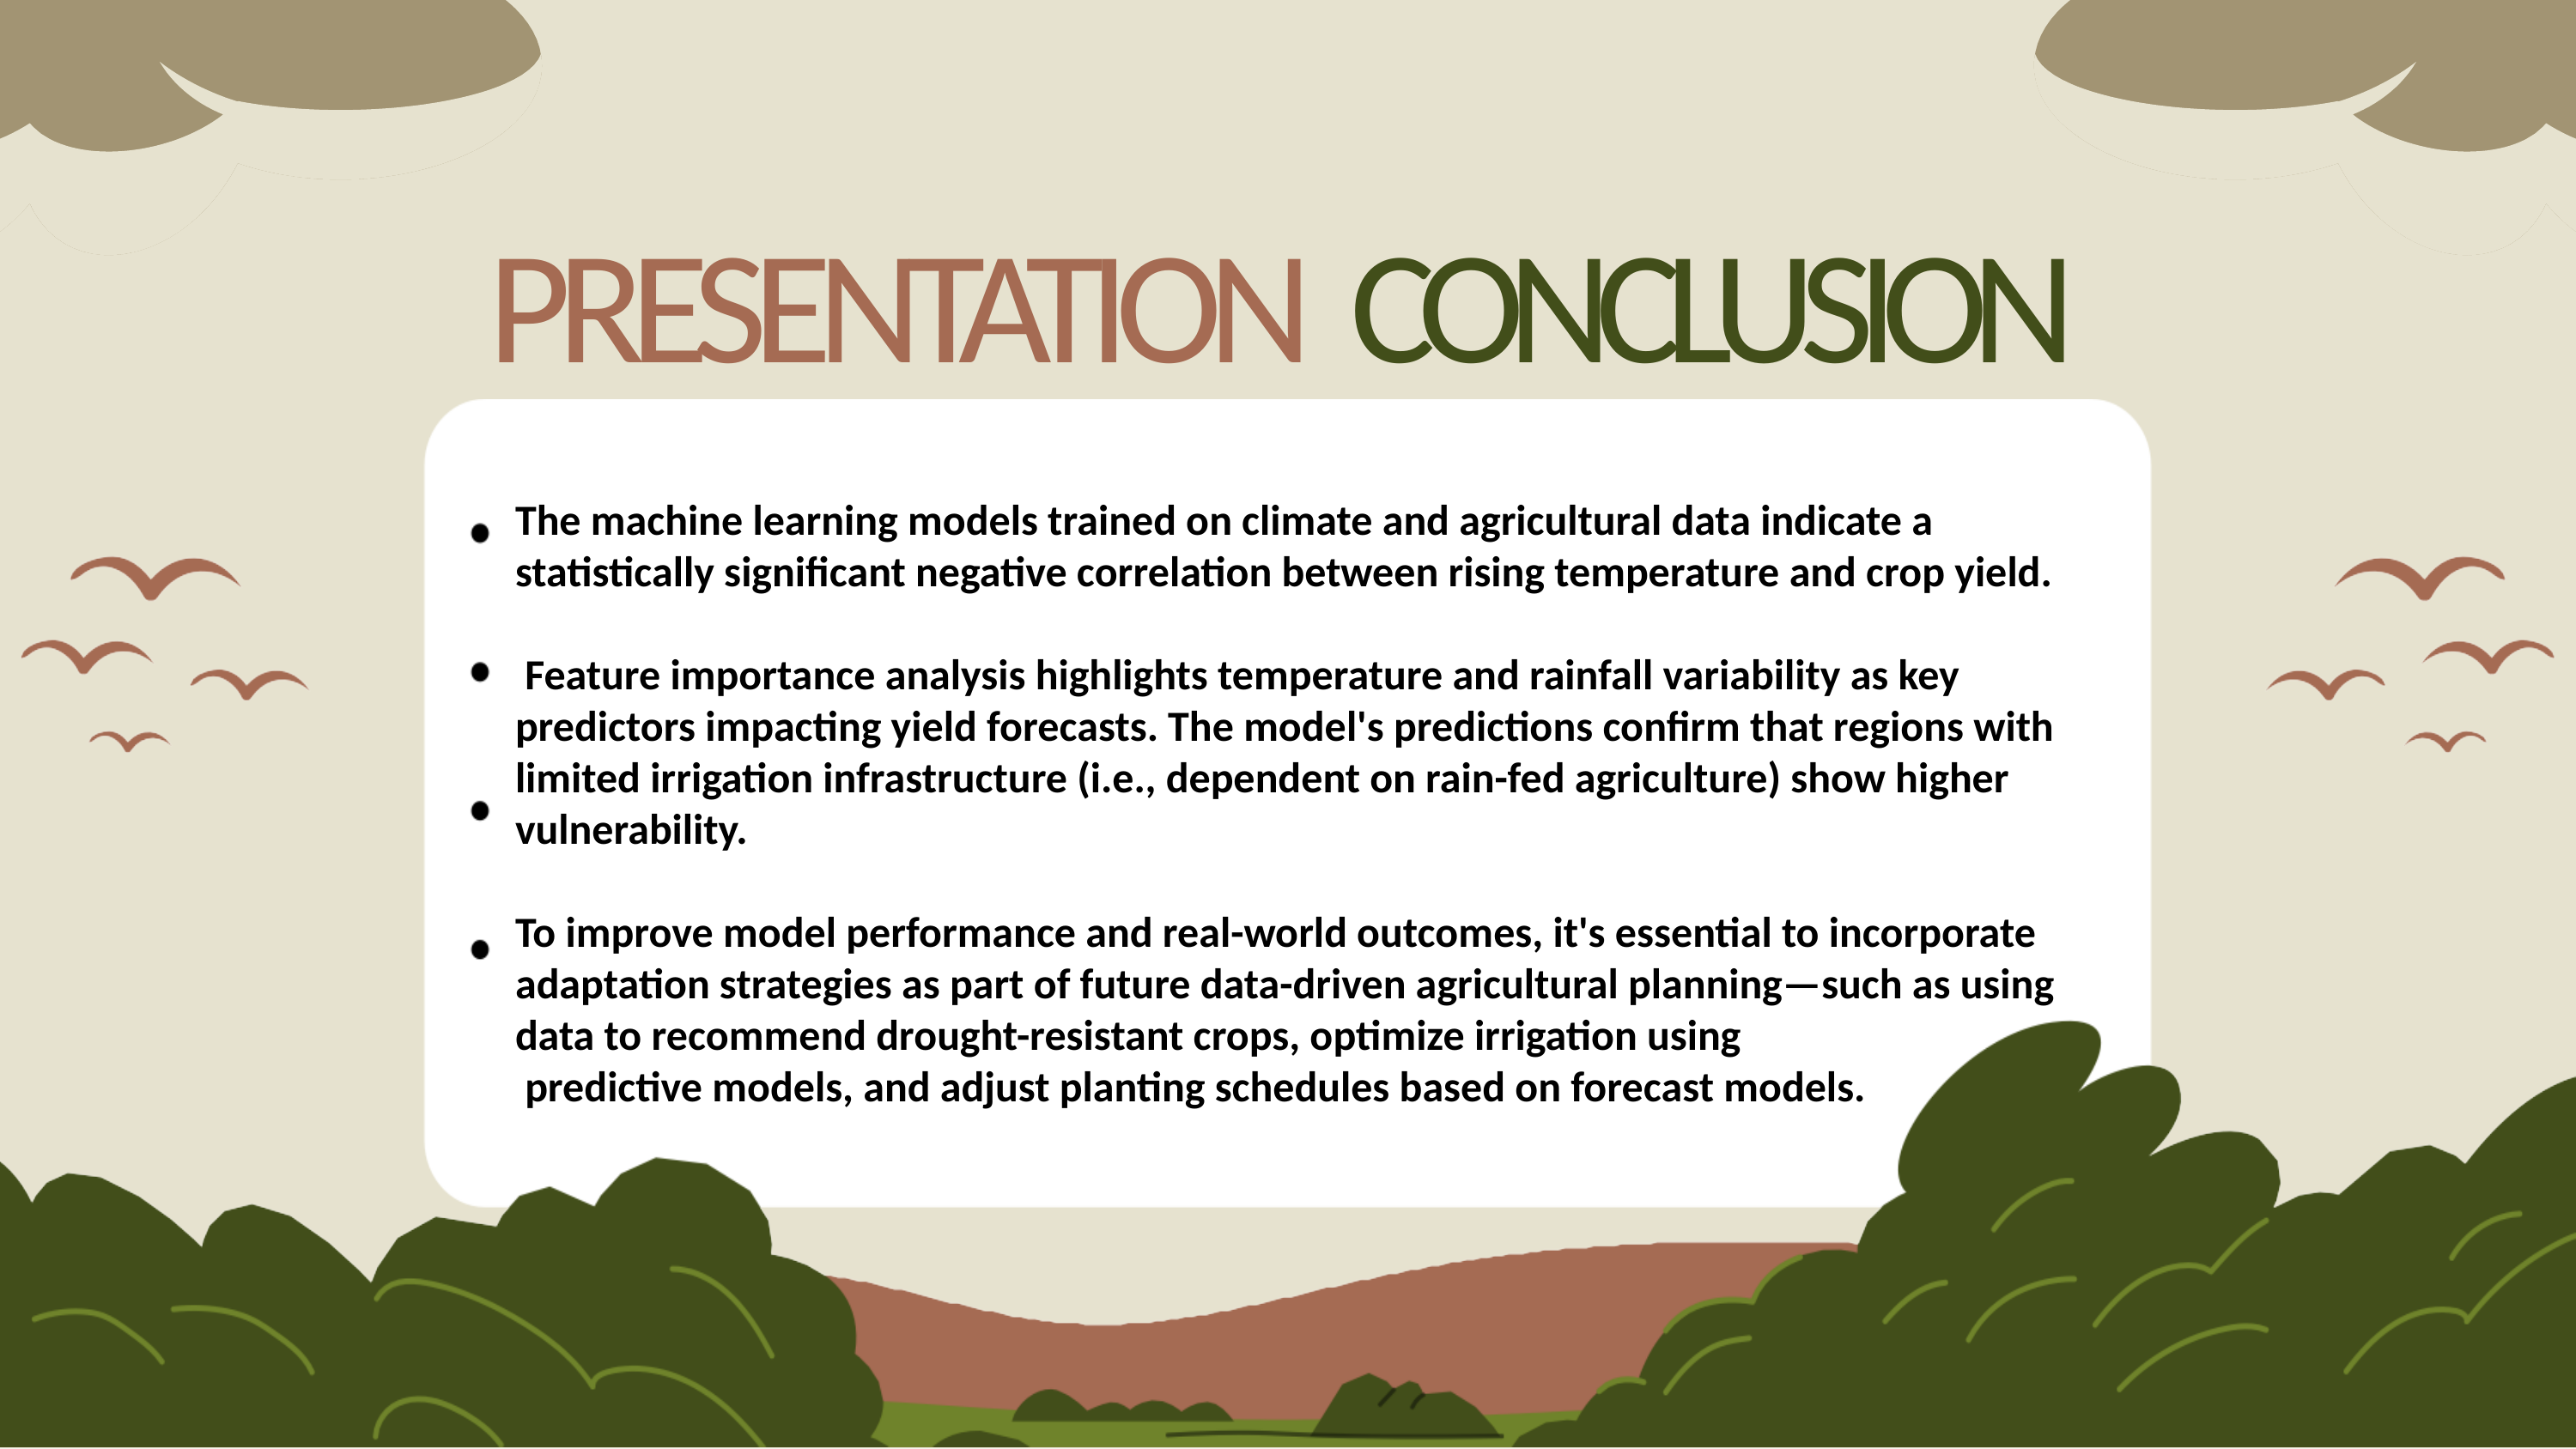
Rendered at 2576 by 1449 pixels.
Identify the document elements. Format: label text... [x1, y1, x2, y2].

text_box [0, 0, 543, 256]
picture [0, 398, 2576, 1447]
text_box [2033, 0, 2576, 256]
title PRESENTATION CONCLUSION [439, 199, 2137, 396]
